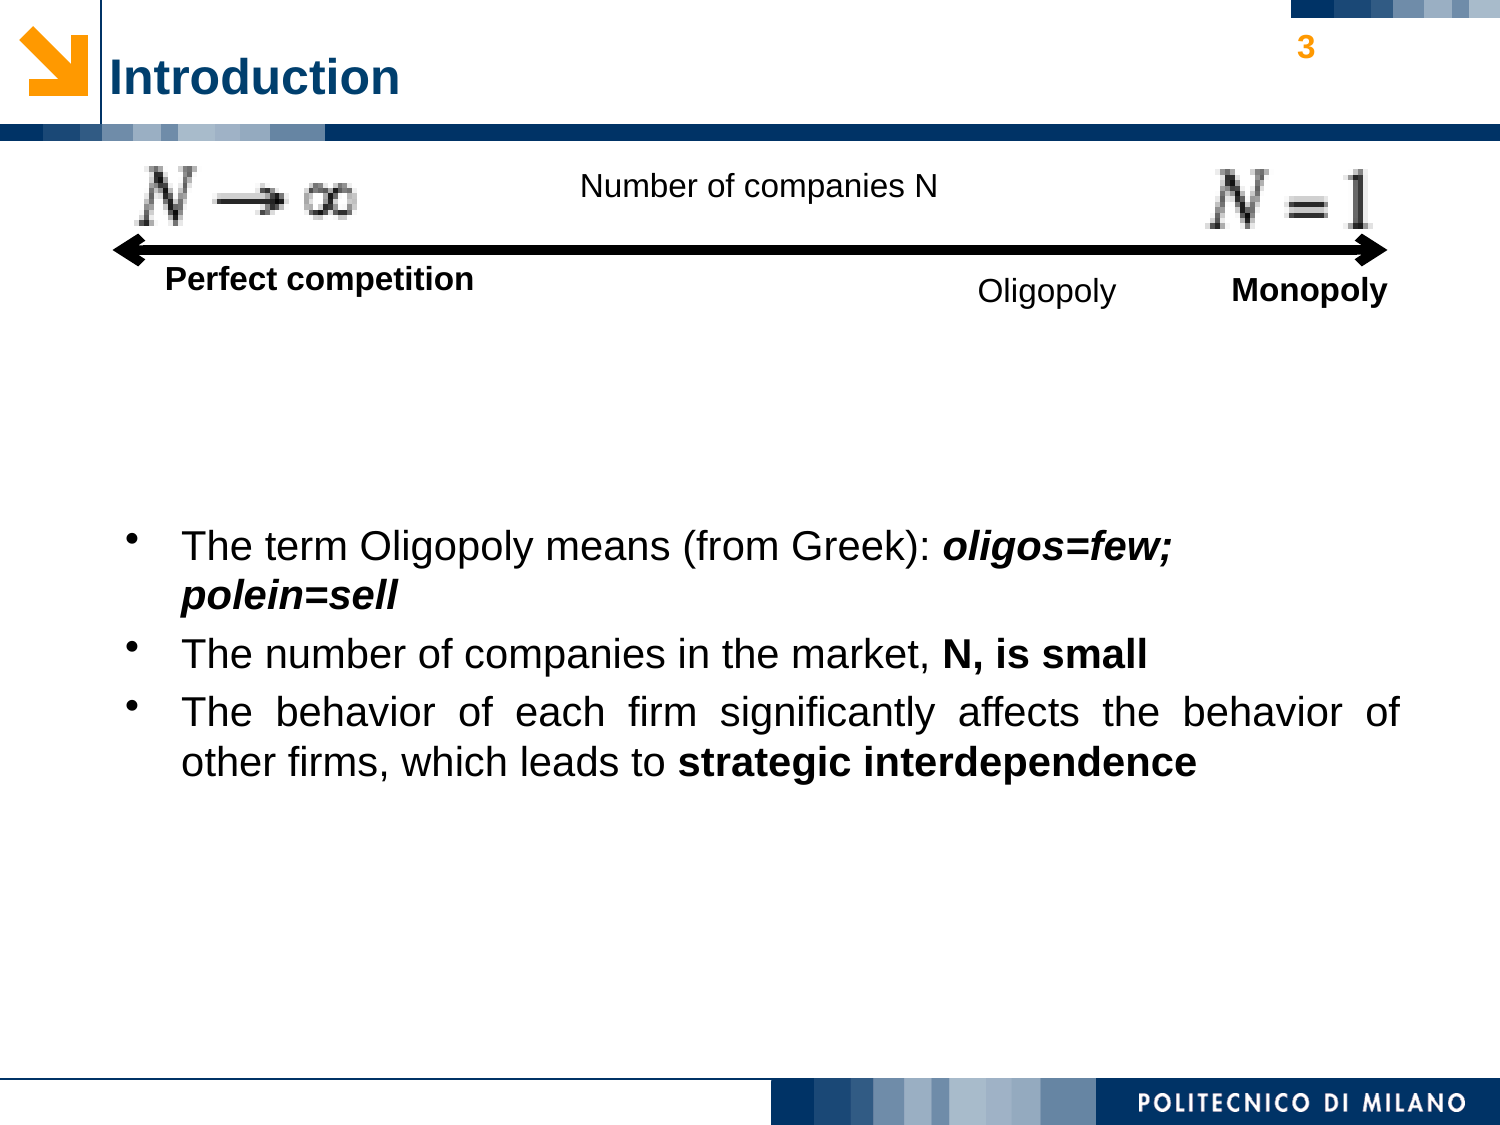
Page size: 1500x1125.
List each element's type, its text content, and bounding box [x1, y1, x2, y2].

text_box Number of companies N [564, 156, 954, 212]
text_box Monopoly [1216, 260, 1403, 316]
picture [0, 1074, 1500, 1125]
picture [0, 0, 1500, 141]
slide_number 3 [1269, 24, 1493, 66]
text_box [124, 156, 363, 239]
text_box [37, 49, 538, 382]
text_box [1196, 159, 1379, 242]
text_box Oligopoly [962, 262, 1132, 317]
list The term Oligopoly means (from Greek): oligos=few; polein=sell The number of companies in the market, N, is small The behavior of each firm significantly affects the behavior of other firms, which leads to strategic interdependence [124, 518, 1401, 1076]
title Introduction [108, 44, 1399, 164]
